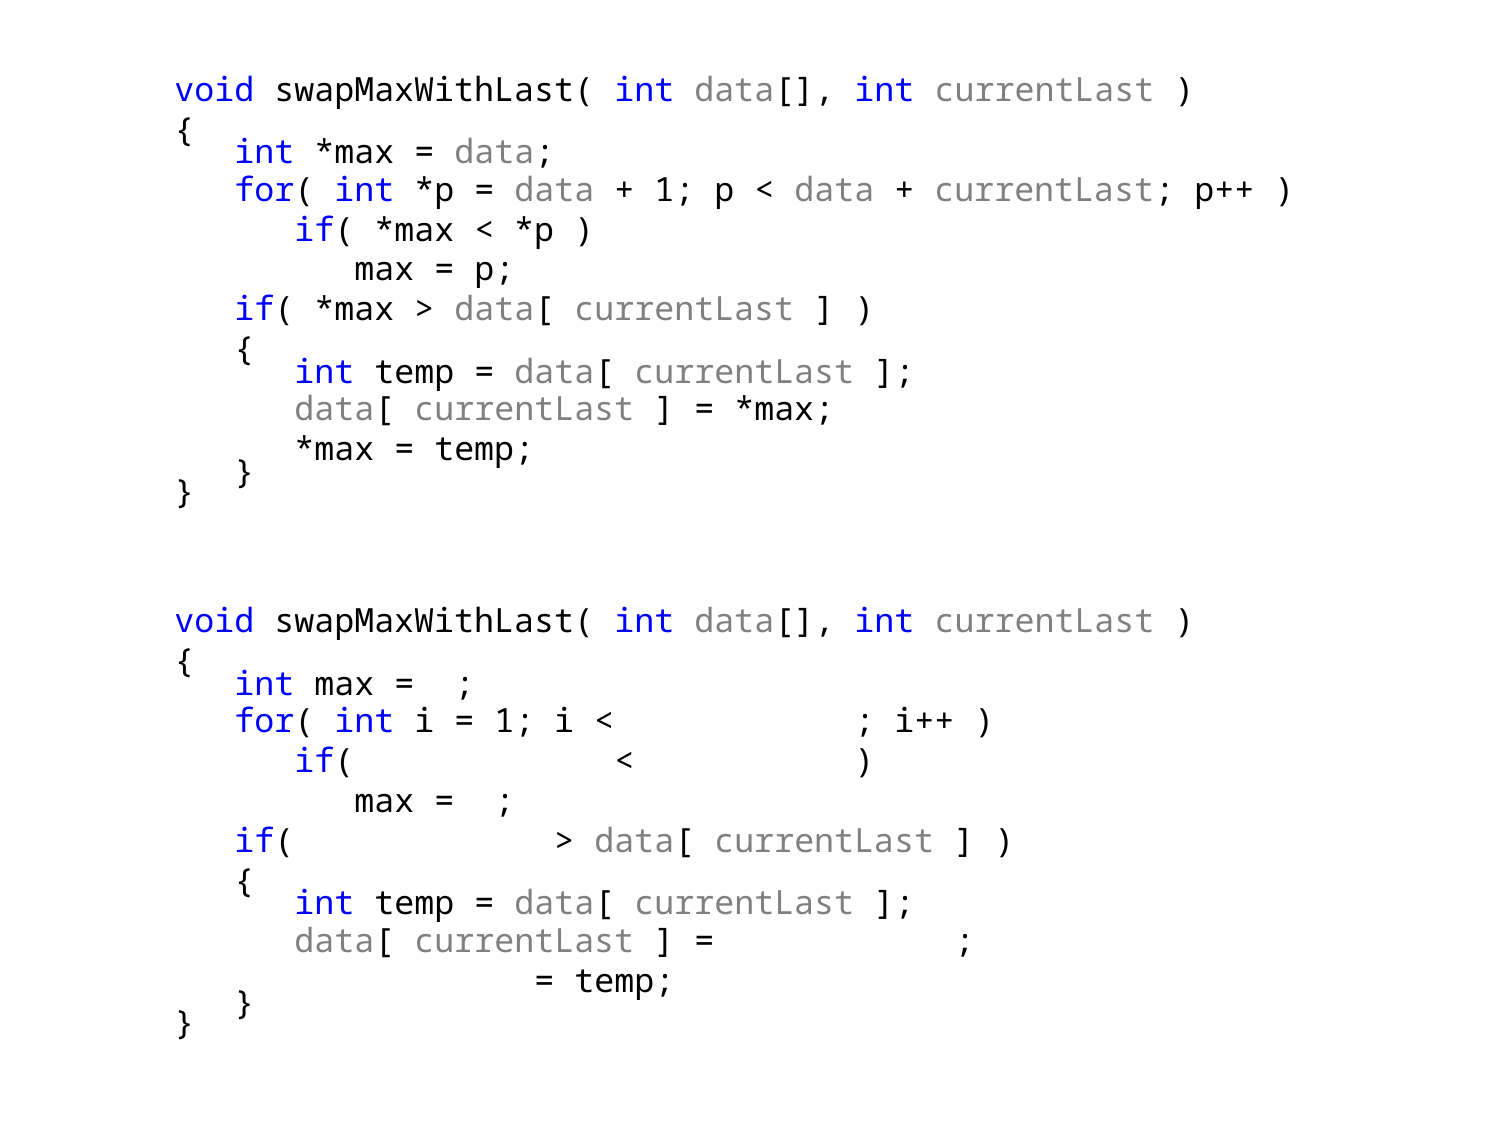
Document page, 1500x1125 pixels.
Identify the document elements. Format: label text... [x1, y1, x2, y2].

list void swapMaxWithLast( int data[], int currentLast ) { int max = 0; for( int i = 1; i < currentLast; i++ ) if( data[ max ] < data[ i ] ) max = i; if( data[ max ] > data[ currentLast ] ) { int temp = data[ currentLast ]; data[ currentLast ] = data[ max ]; data[ max ] = temp; } } [159, 591, 1341, 1065]
list void swapMaxWithLast( int data[], int currentLast ) { int *max = data; for( int *p = data + 1; p < data + currentLast; p++ ) if( *max < *p ) max = p; if( *max > data[ currentLast ] ) { int temp = data[ currentLast ]; data[ currentLast ] = *max; *max = temp; } } [159, 60, 1341, 534]
